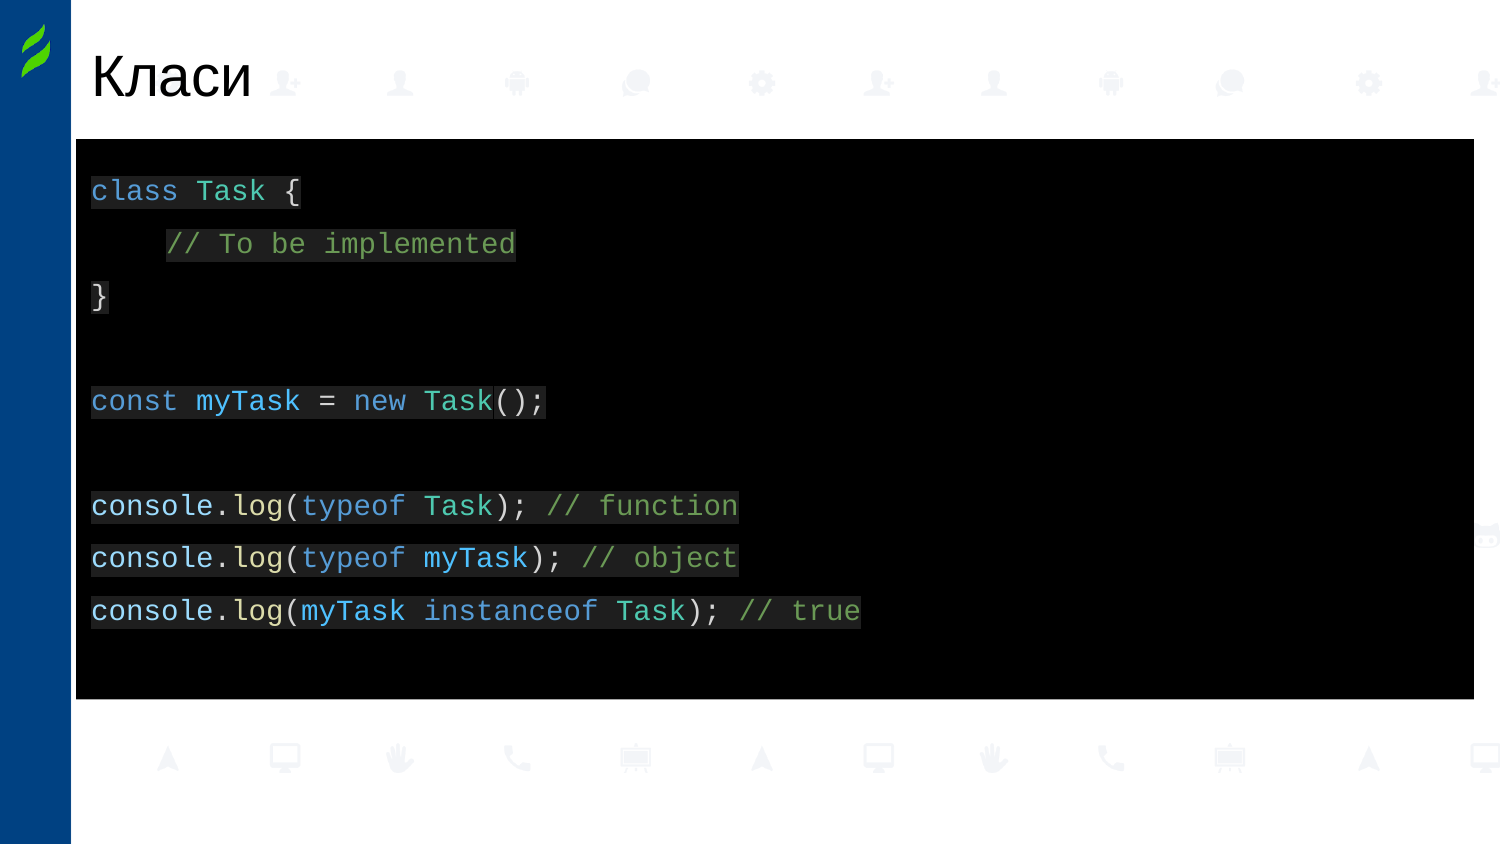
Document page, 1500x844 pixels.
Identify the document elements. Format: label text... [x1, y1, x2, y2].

title Класи [76, 23, 1474, 117]
list class Task { // To be implemented } const myTask = new Task(); console.log(typeof Task); // function console.log(typeof myTask); // object console.log(myTask instanceof Task); // true [76, 139, 1474, 700]
picture [0, 0, 1500, 844]
